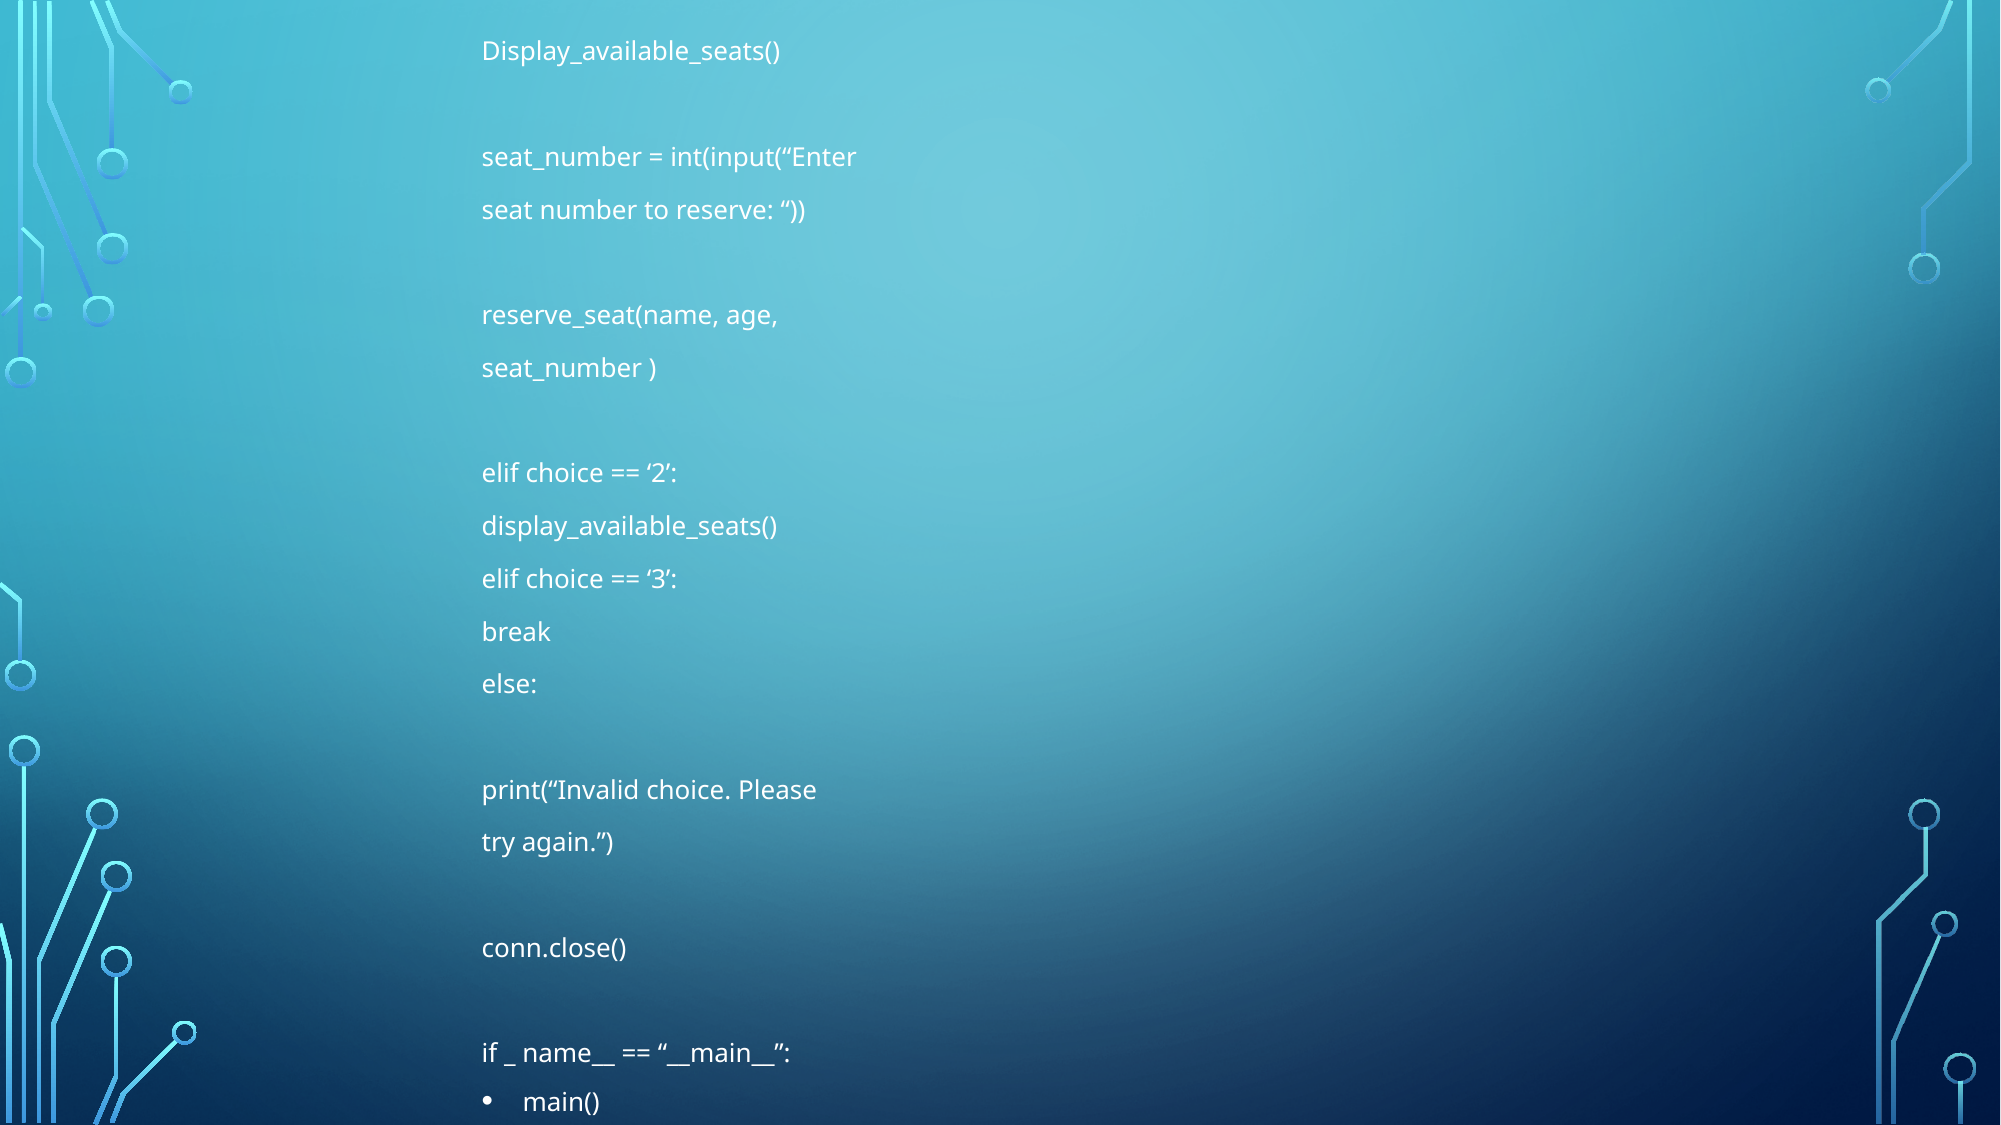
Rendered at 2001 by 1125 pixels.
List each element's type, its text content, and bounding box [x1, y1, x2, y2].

list Display_available_seats() seat_number = int(input(“Enter seat number to reserve: “)) reserve_seat(name, age, seat_number ) elif choice == ‘2’: display_available_seats() elif choice == ‘3’: break else: print(“Invalid choice. Please try again.”) conn.close() if _ name__ == “__main__”: main() [466, 21, 1631, 1125]
